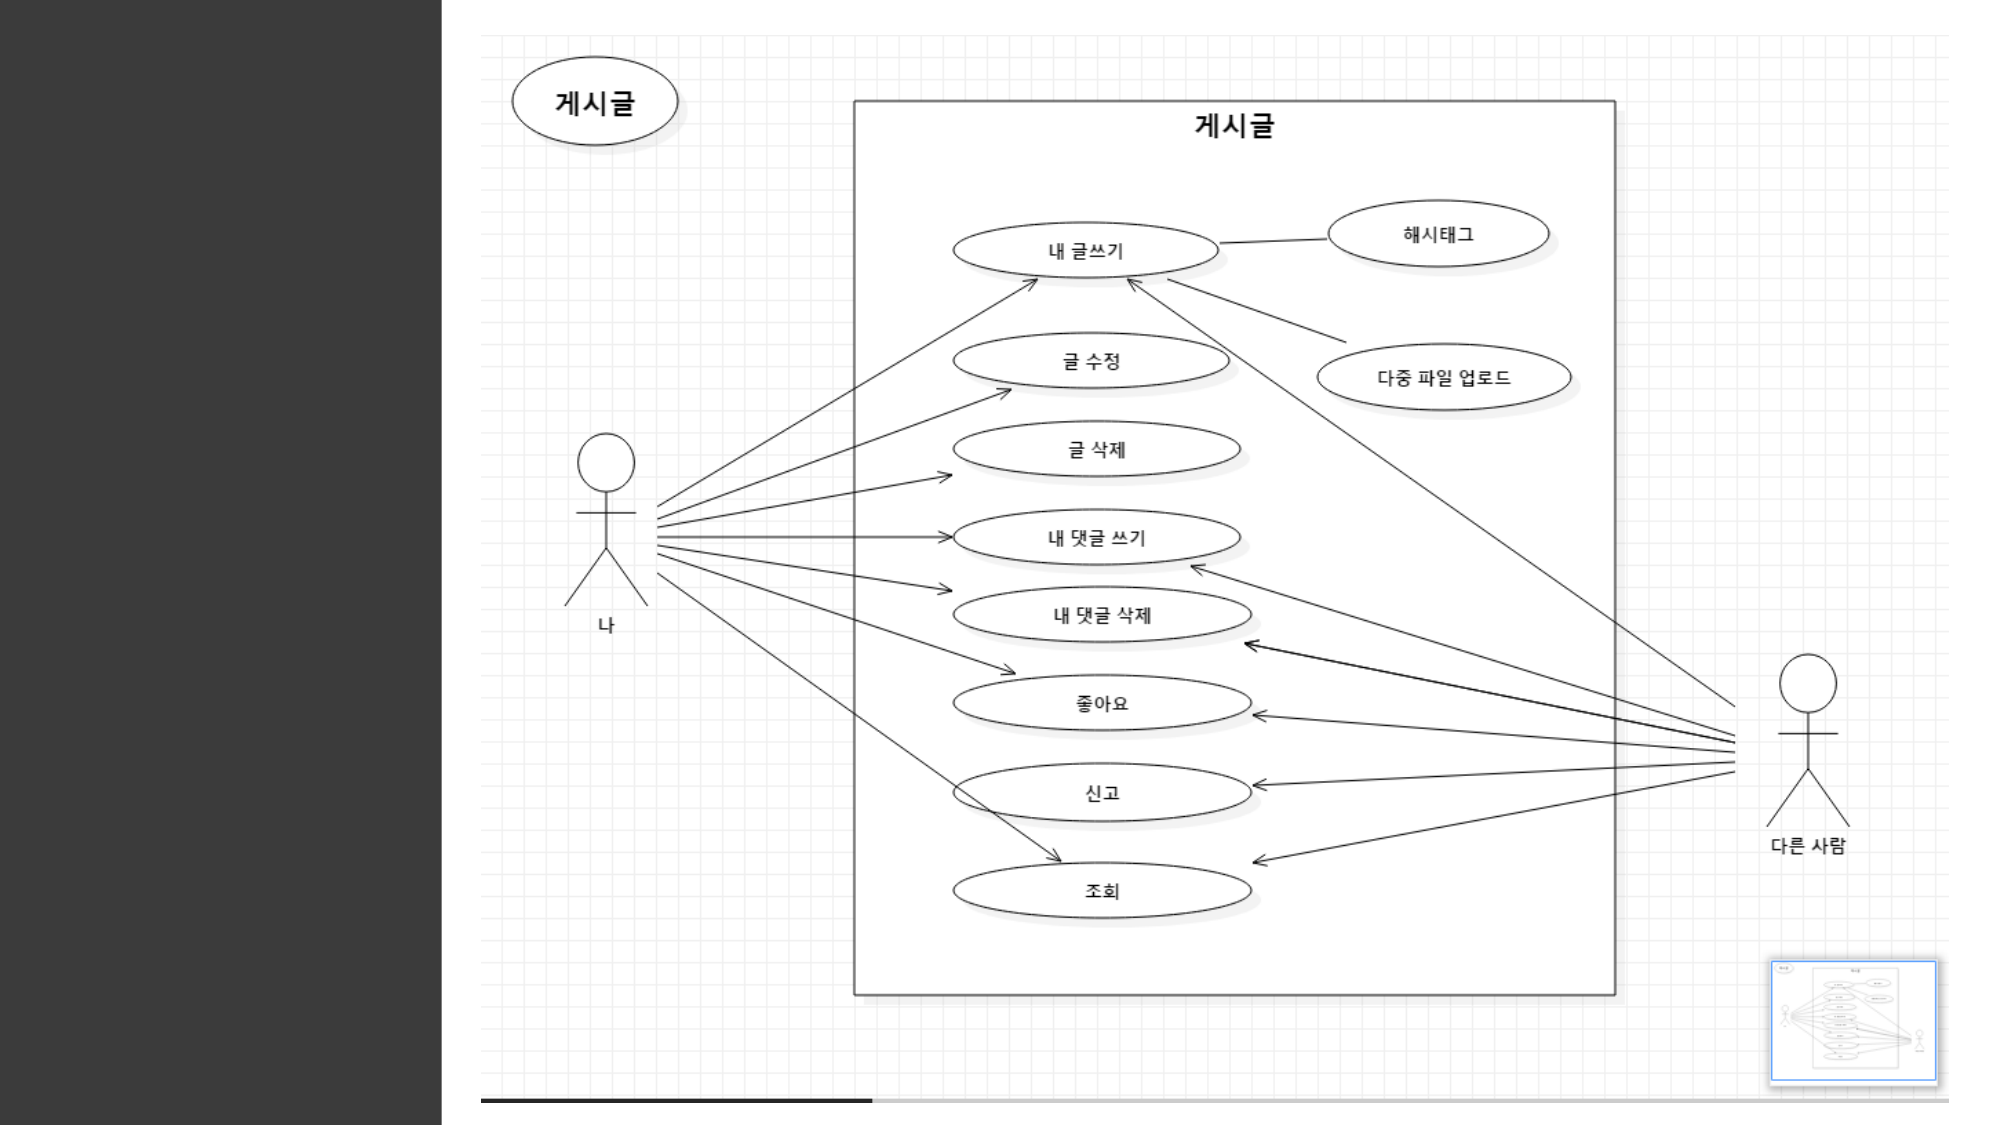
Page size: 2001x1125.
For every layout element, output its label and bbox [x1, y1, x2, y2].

picture [481, 35, 1949, 1103]
text_box [0, 0, 443, 1125]
